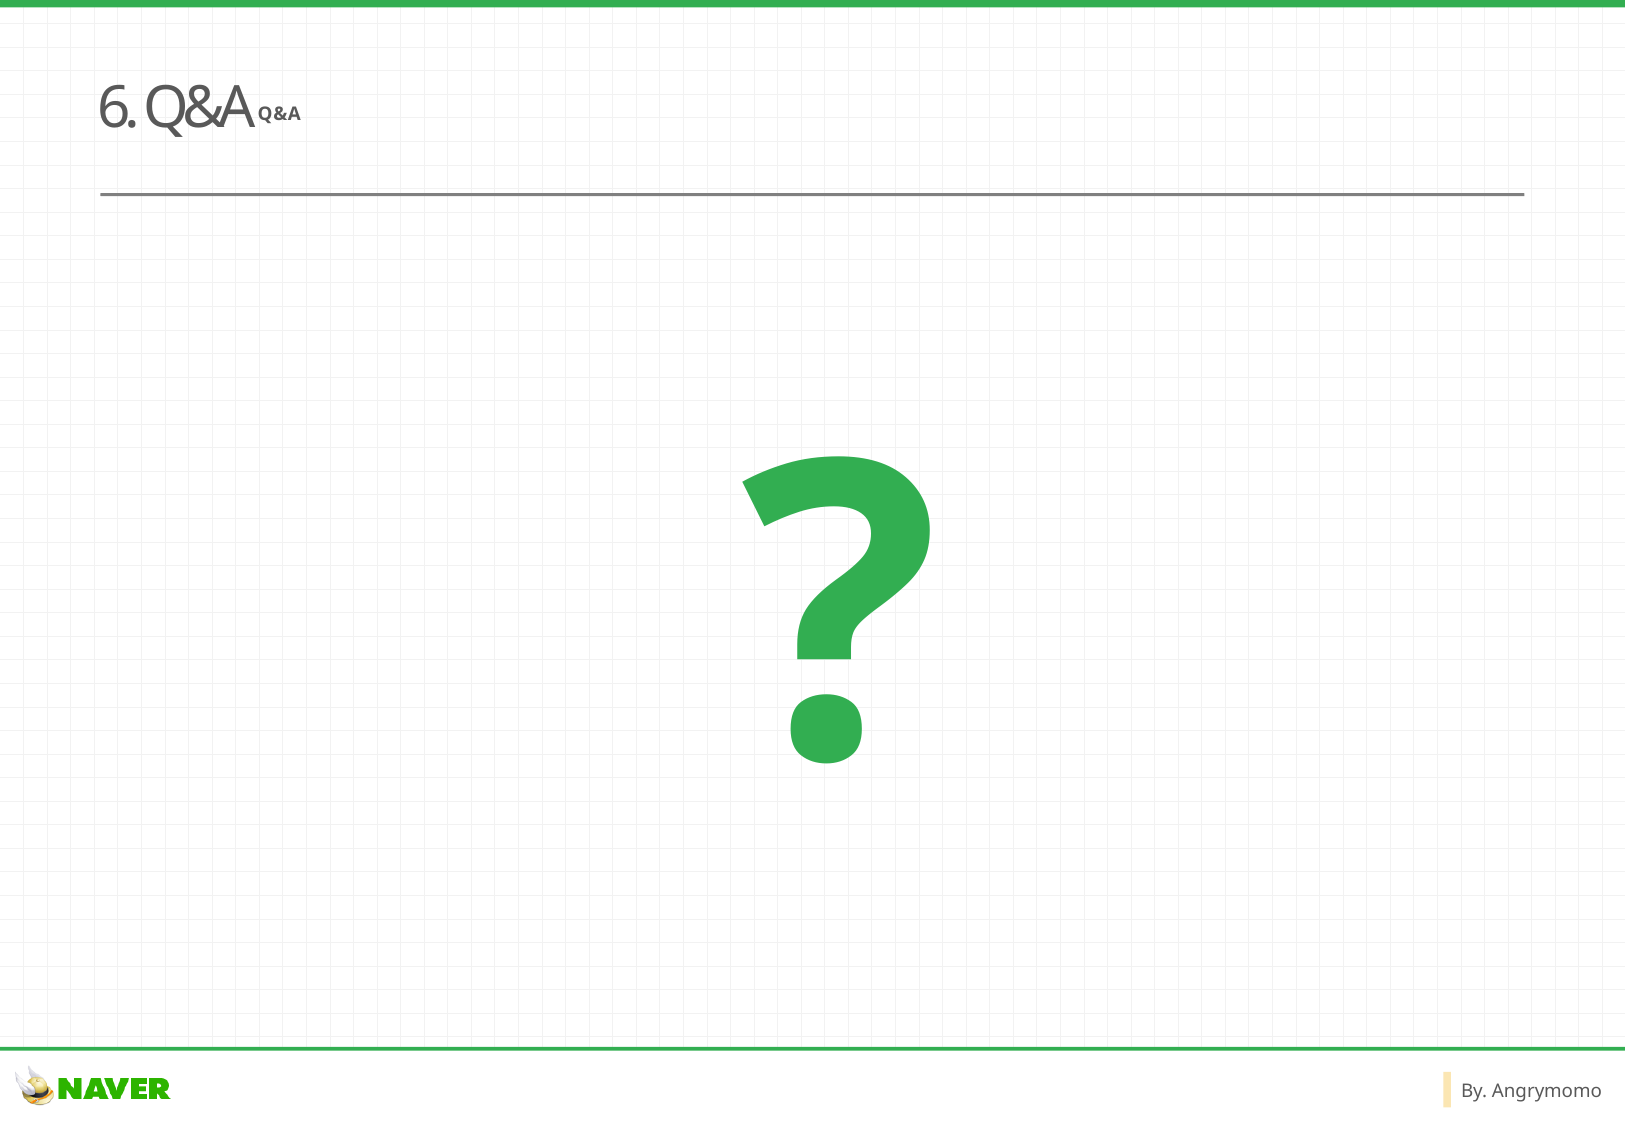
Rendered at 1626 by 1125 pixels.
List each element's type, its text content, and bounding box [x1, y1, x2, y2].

text_box [0, 0, 1625, 10]
picture [12, 1057, 180, 1120]
text_box [98, 190, 1527, 199]
text_box [0, 1053, 1442, 1125]
text_box [0, 1045, 1625, 1053]
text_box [79, 39, 482, 140]
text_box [1443, 1053, 1625, 1125]
text_box ? [727, 334, 905, 903]
